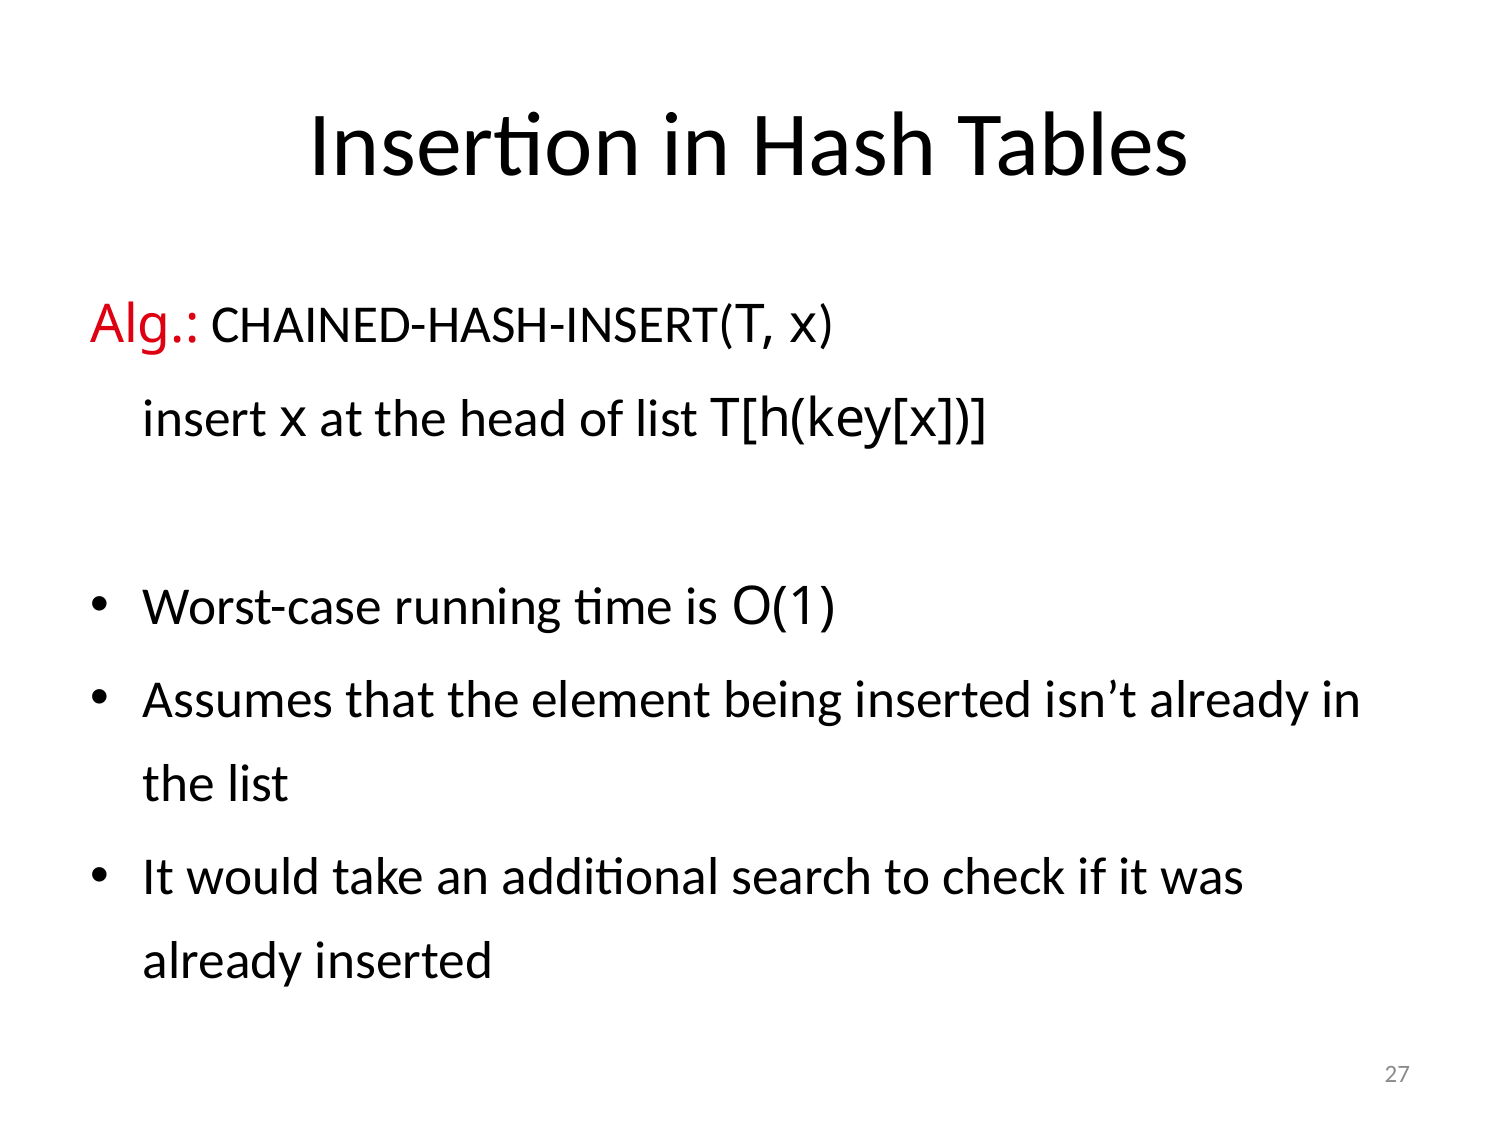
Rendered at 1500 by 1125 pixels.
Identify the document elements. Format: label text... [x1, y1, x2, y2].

title Insertion in Hash Tables [75, 45, 1425, 233]
slide_number 27 [1074, 1042, 1425, 1103]
list Alg.: CHAINED-HASH-INSERT(T, x) insert x at the head of list T[h(key[x])] Worst-case running time is O(1) Assumes that the element being inserted isn’t already in the list It would take an additional search to check if it was already inserted [75, 262, 1425, 1005]
